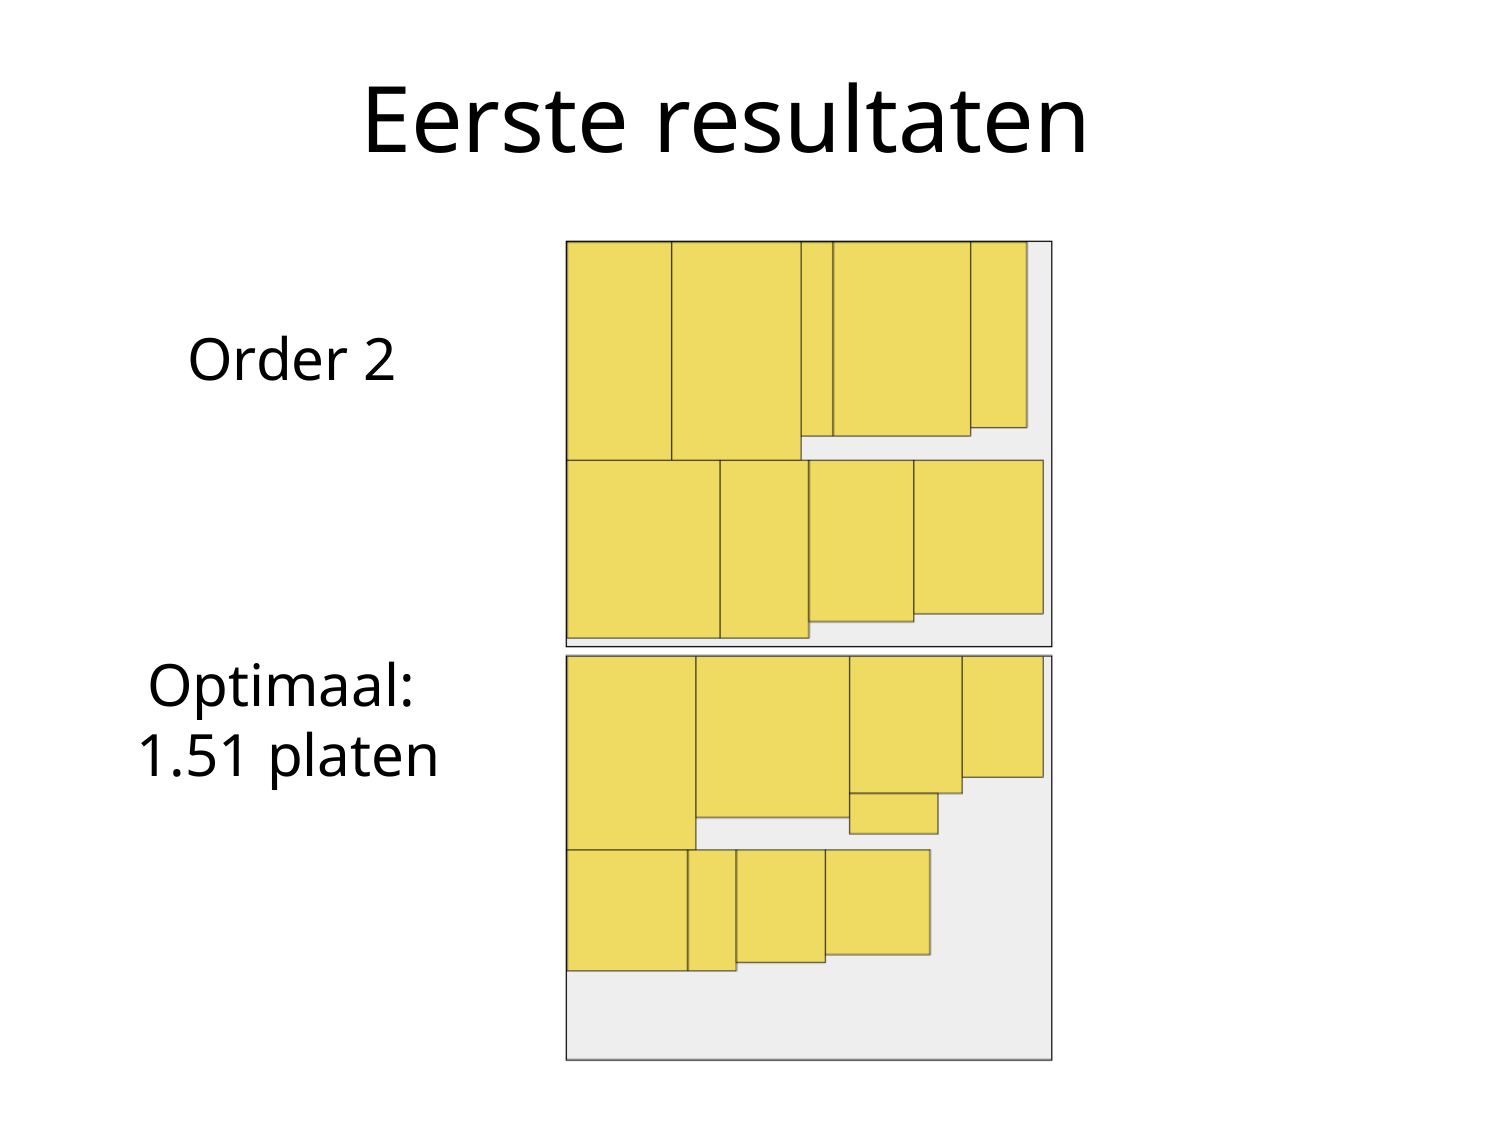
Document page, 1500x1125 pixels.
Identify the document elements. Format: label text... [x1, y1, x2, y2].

text_box Eerste resultaten [88, 0, 1364, 237]
text_box Optimaal: 1.51 platen [0, 597, 555, 839]
text_box Order 2 [0, 236, 558, 478]
picture [560, 235, 1067, 1072]
